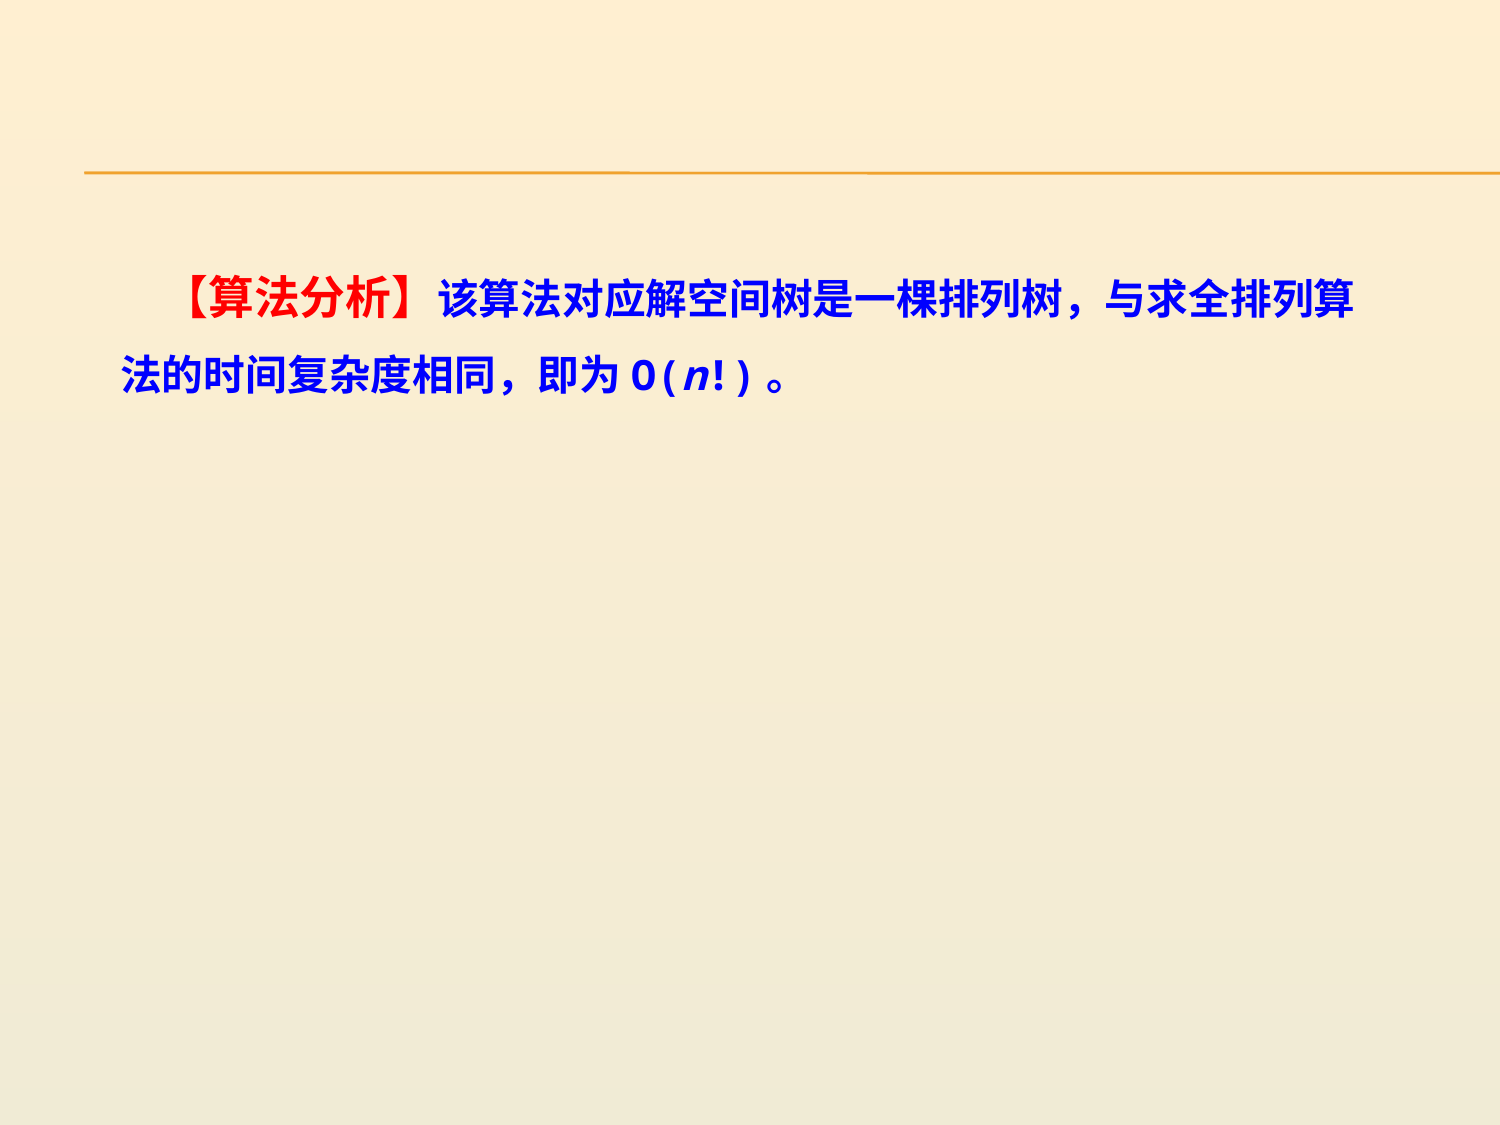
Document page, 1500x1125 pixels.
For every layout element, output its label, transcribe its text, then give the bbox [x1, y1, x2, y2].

text_box 【算法分析】该算法对应解空间树是一棵排列树，与求全排列算法的时间复杂度相同，即为O(n!)。 [105, 234, 1372, 407]
